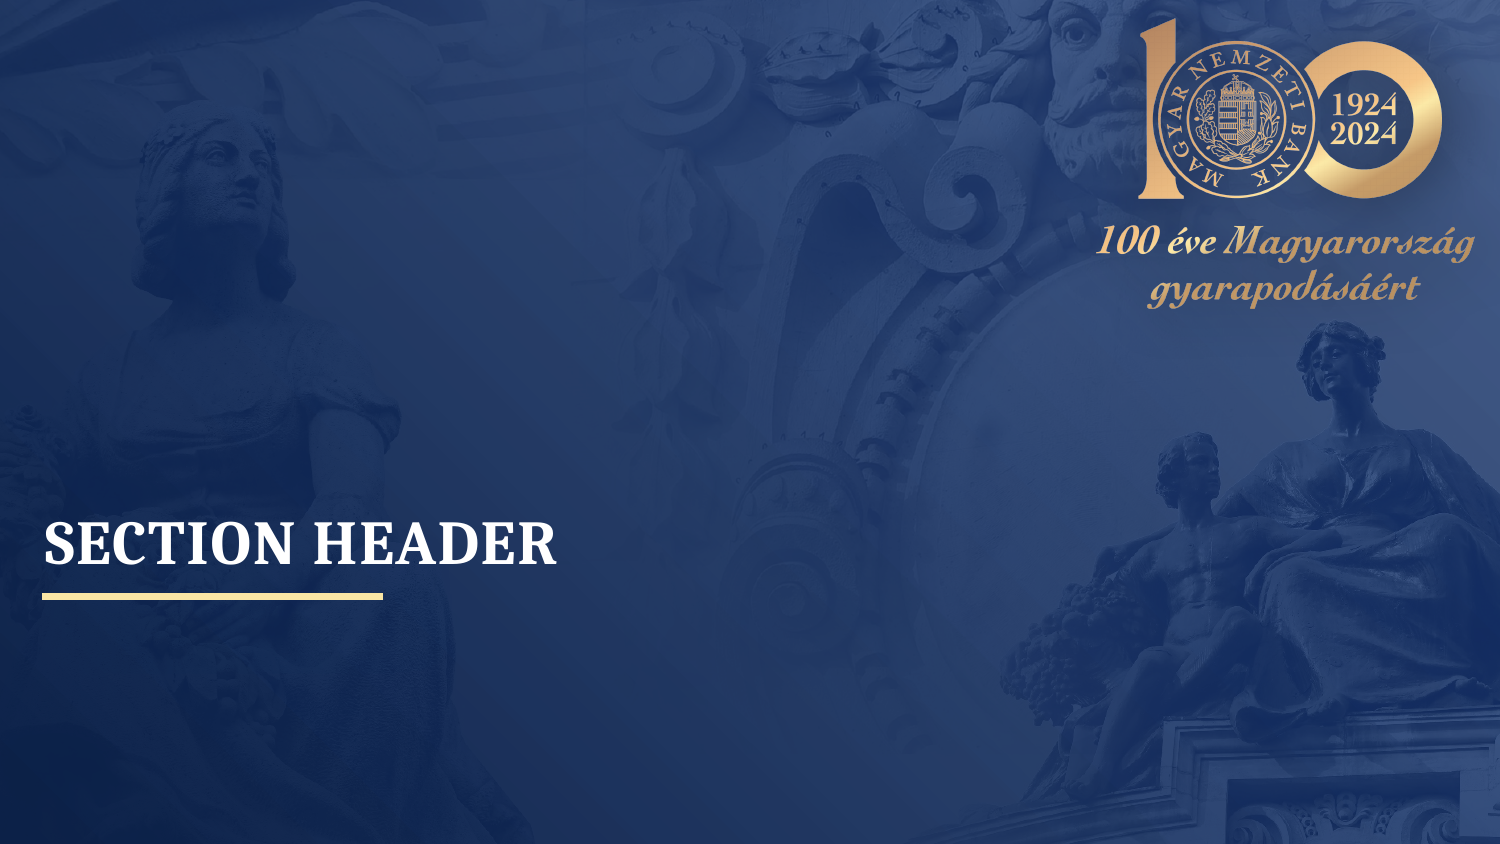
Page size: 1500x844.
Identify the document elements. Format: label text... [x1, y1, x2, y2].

title Section header [30, 416, 1306, 585]
picture [1096, 18, 1475, 309]
